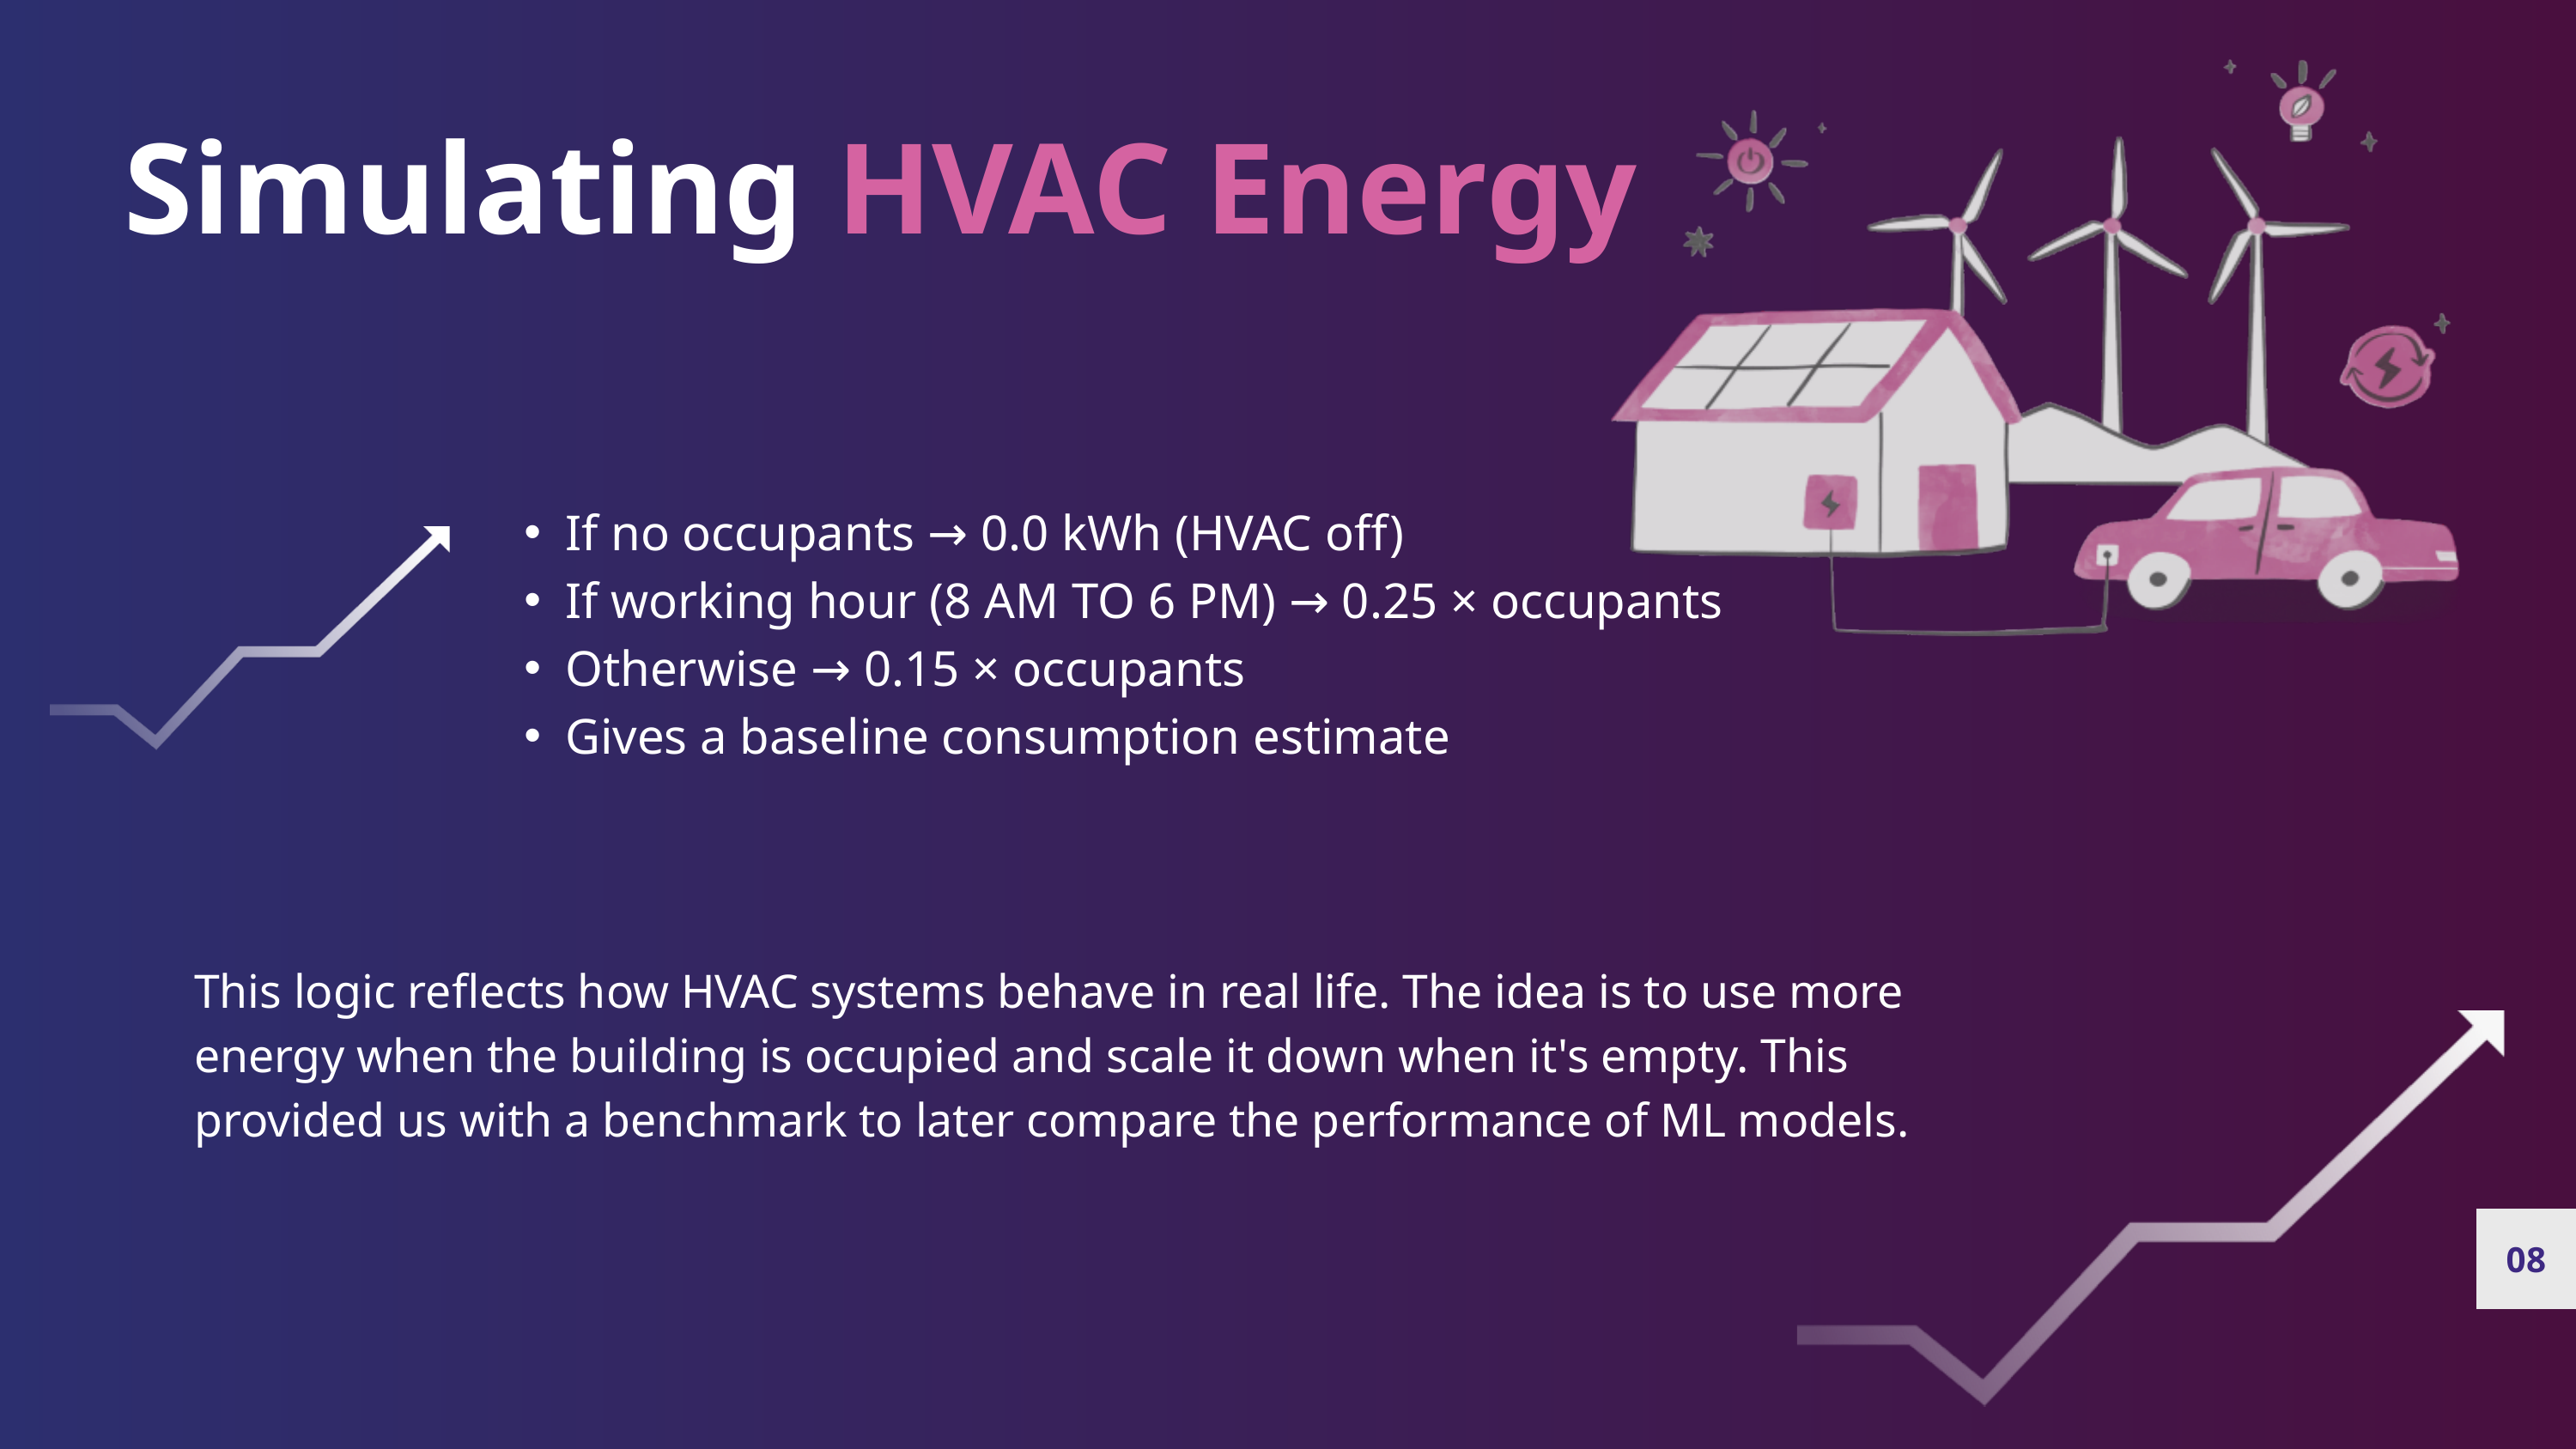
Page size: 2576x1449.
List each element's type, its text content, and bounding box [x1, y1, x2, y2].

text_box Simulating HVAC Energy [124, 134, 1883, 260]
text_box [50, 526, 451, 750]
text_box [2476, 1209, 2576, 1309]
text_box [1796, 1010, 2506, 1407]
text_box If no occupants → 0.0 kWh (HVAC off) If working hour (8 AM TO 6 PM) → 0.25 × occupants Otherwise → 0.15 × occupants Gives a baseline consumption estimate [483, 493, 2208, 900]
text_box This logic reflects how HVAC systems behave in real life. The idea is to use more energy when the building is occupied and scale it down when it's empty. This provided us with a benchmark to later compare the performance of ML models. [194, 952, 2040, 1211]
text_box [1610, 58, 2470, 639]
